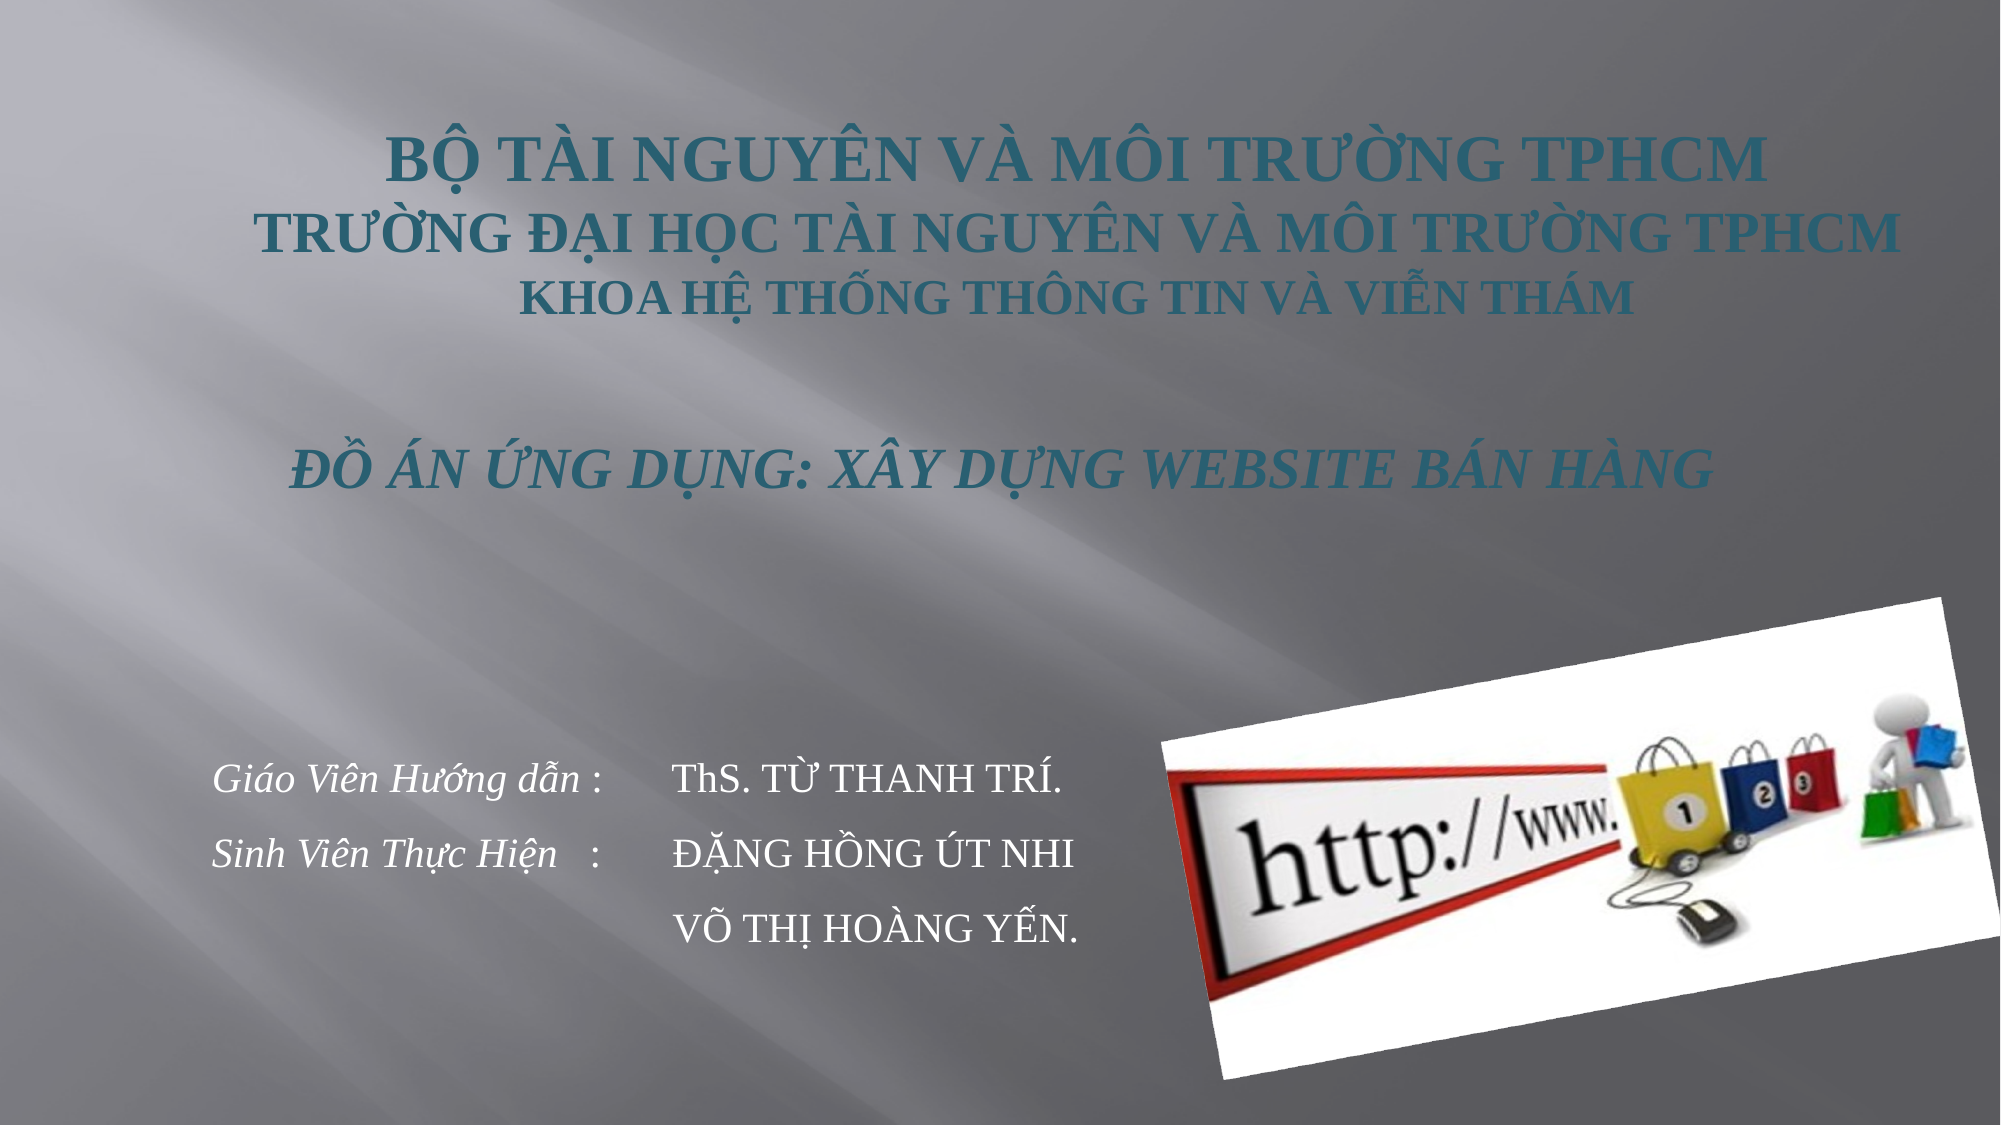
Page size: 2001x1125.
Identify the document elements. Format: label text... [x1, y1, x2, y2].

title BỘ TÀI NGUYÊN VÀ MÔI TRƯỜNG TPHCM TRƯỜNG ĐẠI HỌC TÀI NGUYÊN VÀ MÔI TRƯỜNG TPHCM KHOA HỆ THỐNG THÔNG TIN VÀ VIỄN THÁM [196, 39, 1960, 400]
picture [1184, 598, 2000, 1079]
text_box Giáo Viên Hướng dẫn : ThS. TỪ THANH TRÍ. Sinh Viên Thực Hiện : ĐẶNG HỒNG ÚT NHI VÕ THỊ HOÀNG YẾN. [196, 728, 1184, 948]
text_box ĐỒ ÁN ỨNG DỤNG: XÂY DỰNG WEBSITE BÁN HÀNG [168, 415, 1836, 594]
